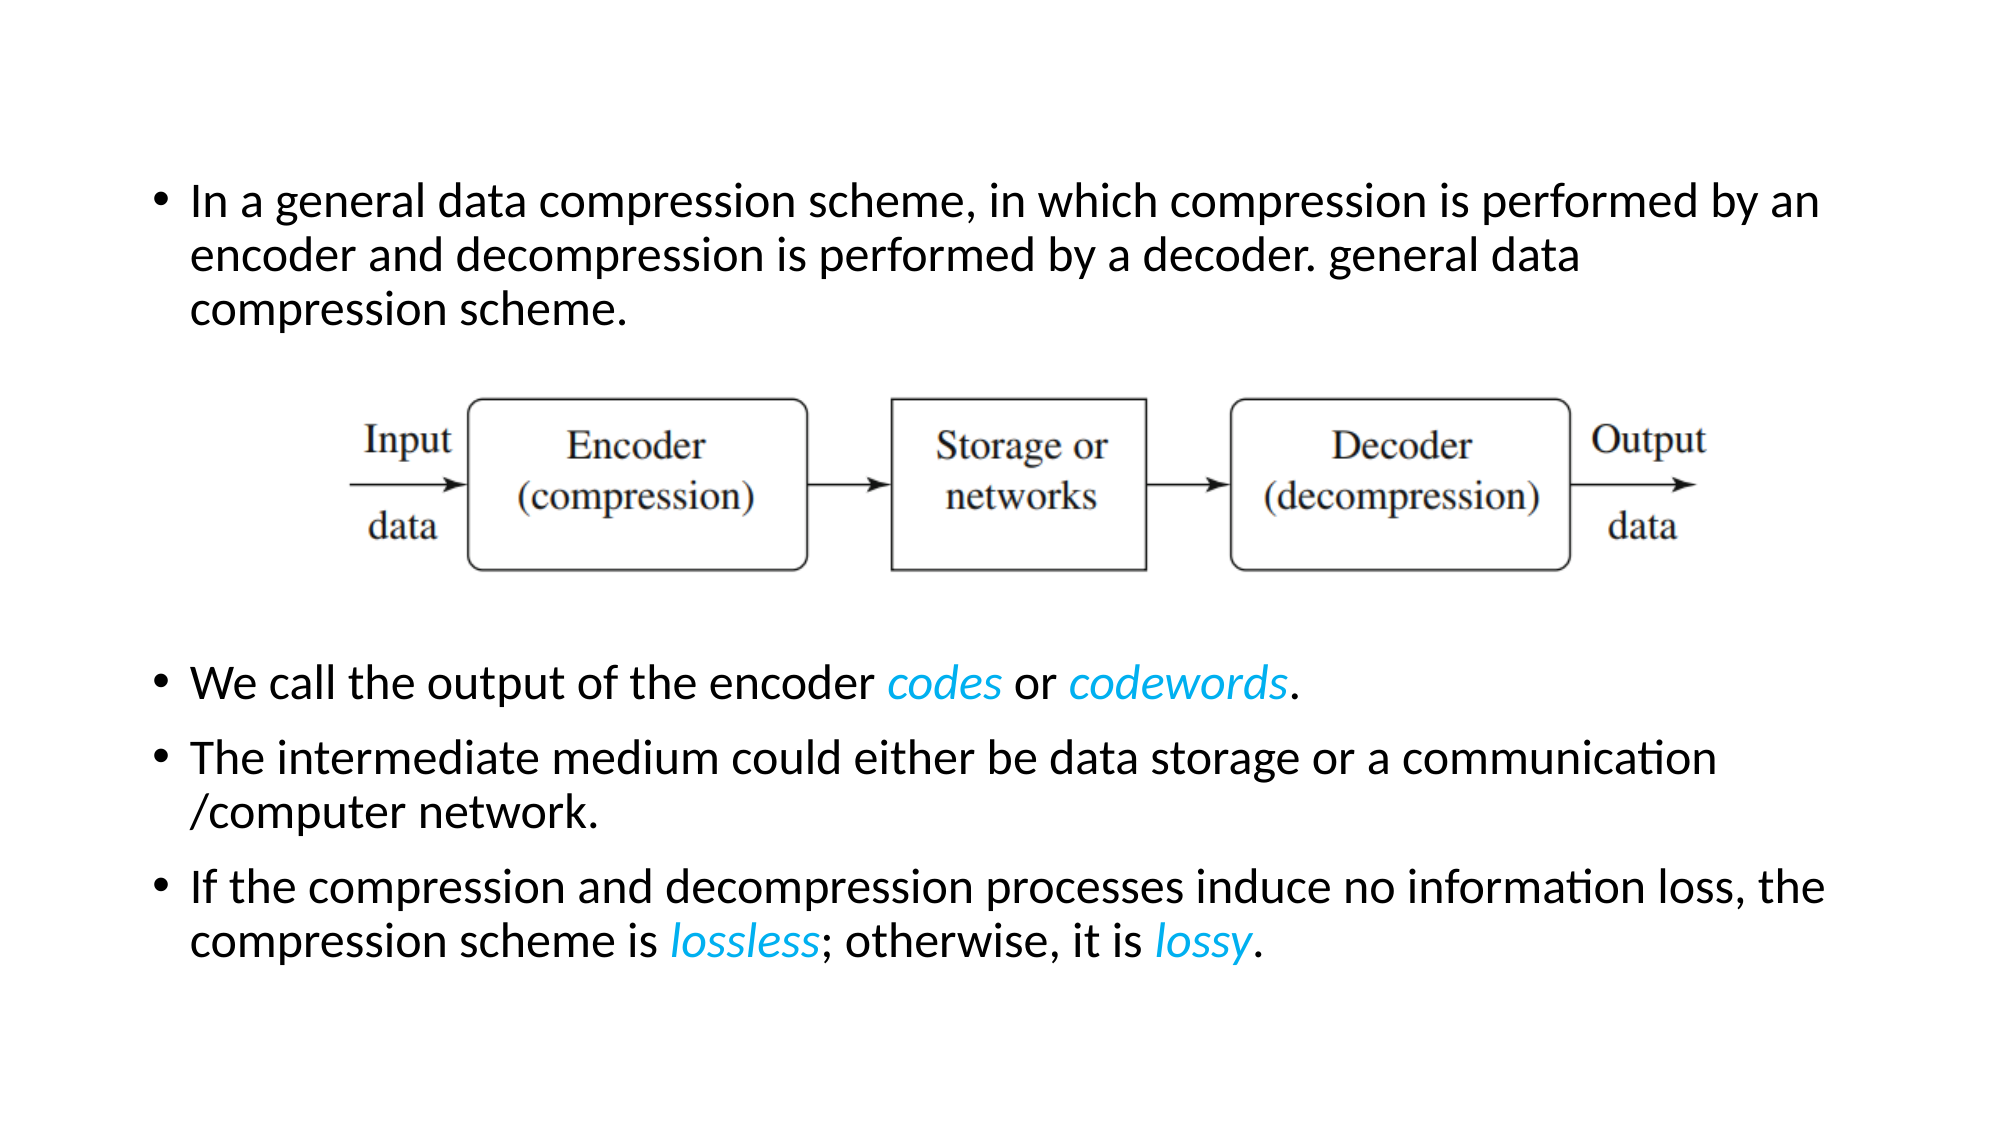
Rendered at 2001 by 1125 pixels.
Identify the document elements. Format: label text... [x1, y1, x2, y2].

list In a general data compression scheme, in which compression is performed by an encoder and decompression is performed by a decoder. general data compression scheme. We call the output of the encoder codes or codewords. The intermediate medium could either be data storage or a communication /computer network. If the compression and decompression processes induce no information loss, the compression scheme is lossless; otherwise, it is lossy. [137, 167, 1863, 1014]
picture [336, 388, 1715, 591]
